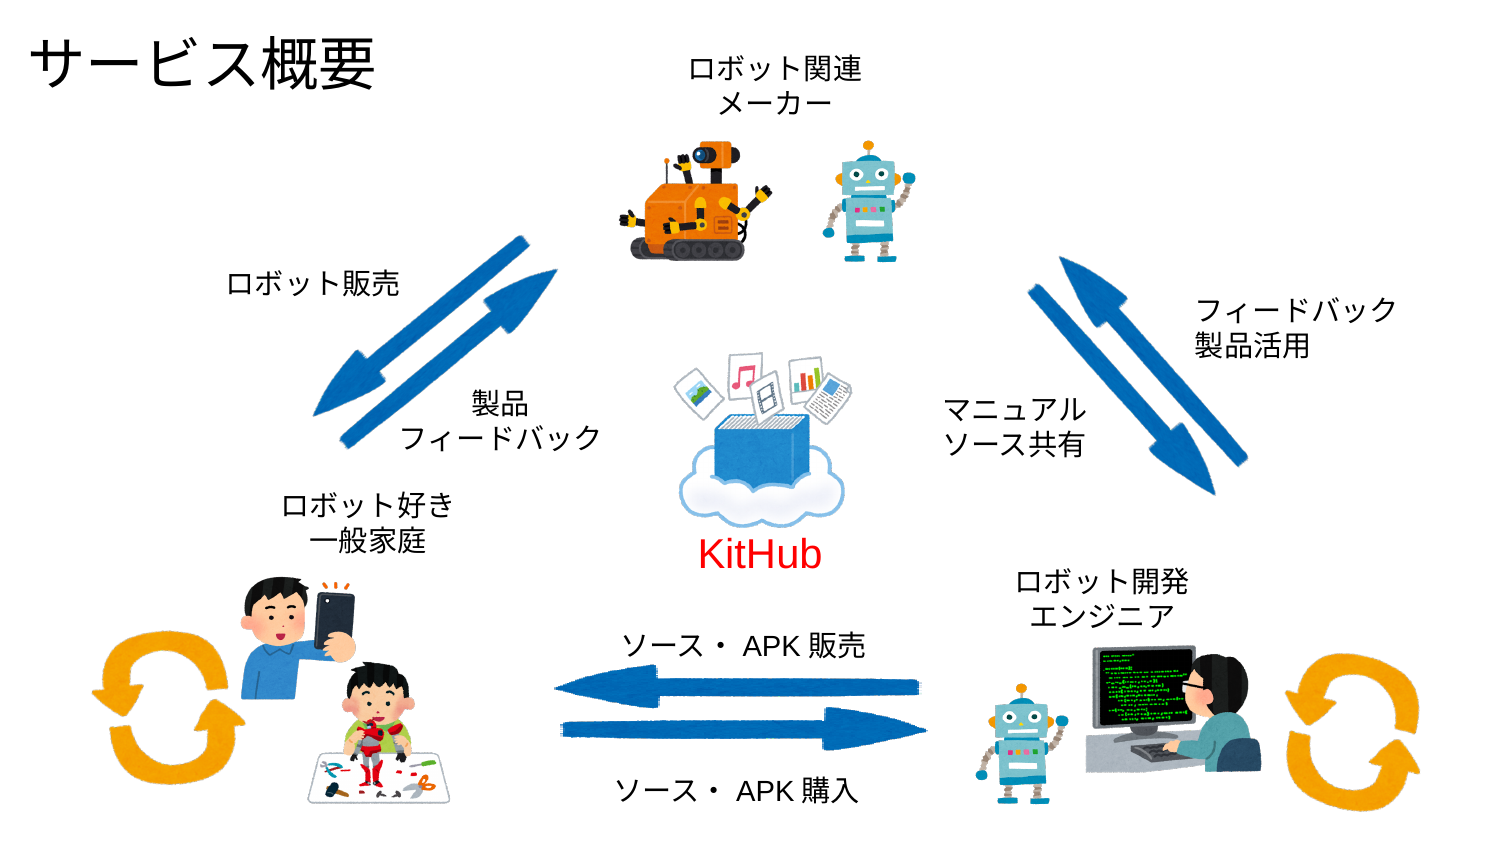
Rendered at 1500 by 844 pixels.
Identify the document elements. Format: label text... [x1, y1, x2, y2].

picture [671, 349, 854, 532]
picture [277, 207, 591, 476]
text_box マニュアル ソース共有 [926, 379, 1162, 473]
text_box ロボット好き 一般家庭 [234, 472, 502, 567]
text_box ロボット販売 [162, 254, 464, 312]
text_box 製品 フィードバック [350, 392, 652, 449]
title サービス概要 [12, 12, 1411, 107]
picture [77, 574, 454, 806]
text_box フィードバック 製品活用 [1180, 280, 1481, 375]
text_box ロボット開発 エンジニア [968, 548, 1236, 643]
text_box ソース・APK販売 [605, 616, 907, 658]
text_box ロボット関連 メーカー [641, 35, 909, 130]
text_box ソース・APK購入 [598, 762, 900, 818]
text_box KitHub [626, 512, 894, 606]
picture [981, 228, 1295, 522]
picture [815, 137, 922, 267]
picture [1082, 630, 1453, 834]
picture [613, 128, 776, 276]
picture [968, 680, 1075, 810]
picture [533, 660, 949, 755]
